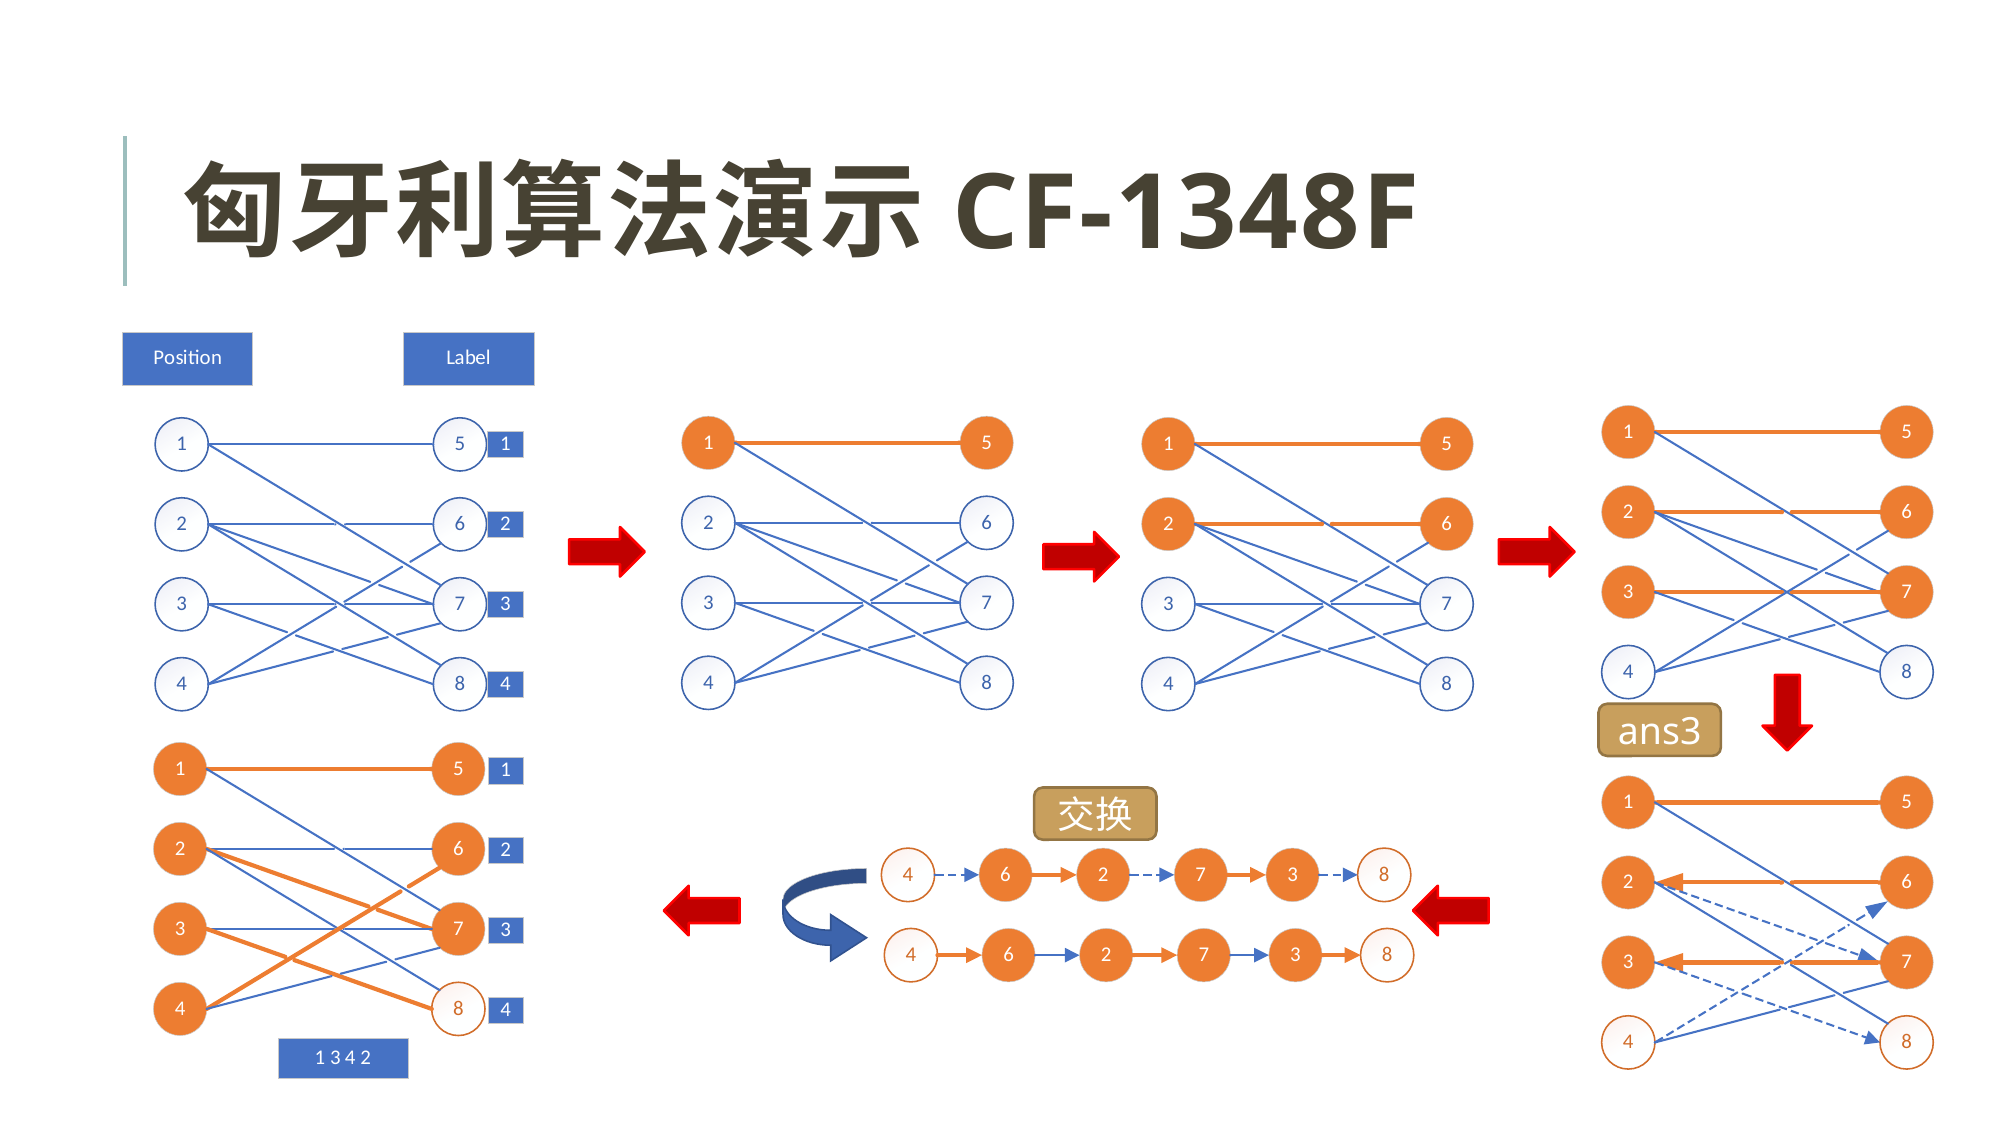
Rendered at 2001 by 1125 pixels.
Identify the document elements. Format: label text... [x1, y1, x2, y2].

picture [779, 865, 870, 963]
title 匈牙利算法演示CF-1348F [168, 96, 1763, 342]
picture [877, 844, 1416, 984]
picture [1598, 402, 1936, 701]
picture [119, 329, 536, 713]
text_box [1761, 708, 1814, 752]
text_box [662, 884, 741, 937]
picture [678, 413, 1016, 712]
text_box [1042, 530, 1120, 583]
text_box [567, 525, 646, 578]
picture [1138, 414, 1476, 713]
text_box [1421, 884, 1490, 937]
text_box [1497, 525, 1576, 578]
text_box ans3 [1597, 707, 1723, 758]
picture [150, 739, 525, 1082]
picture [1598, 772, 1936, 1072]
text_box 交换 [1032, 786, 1158, 839]
